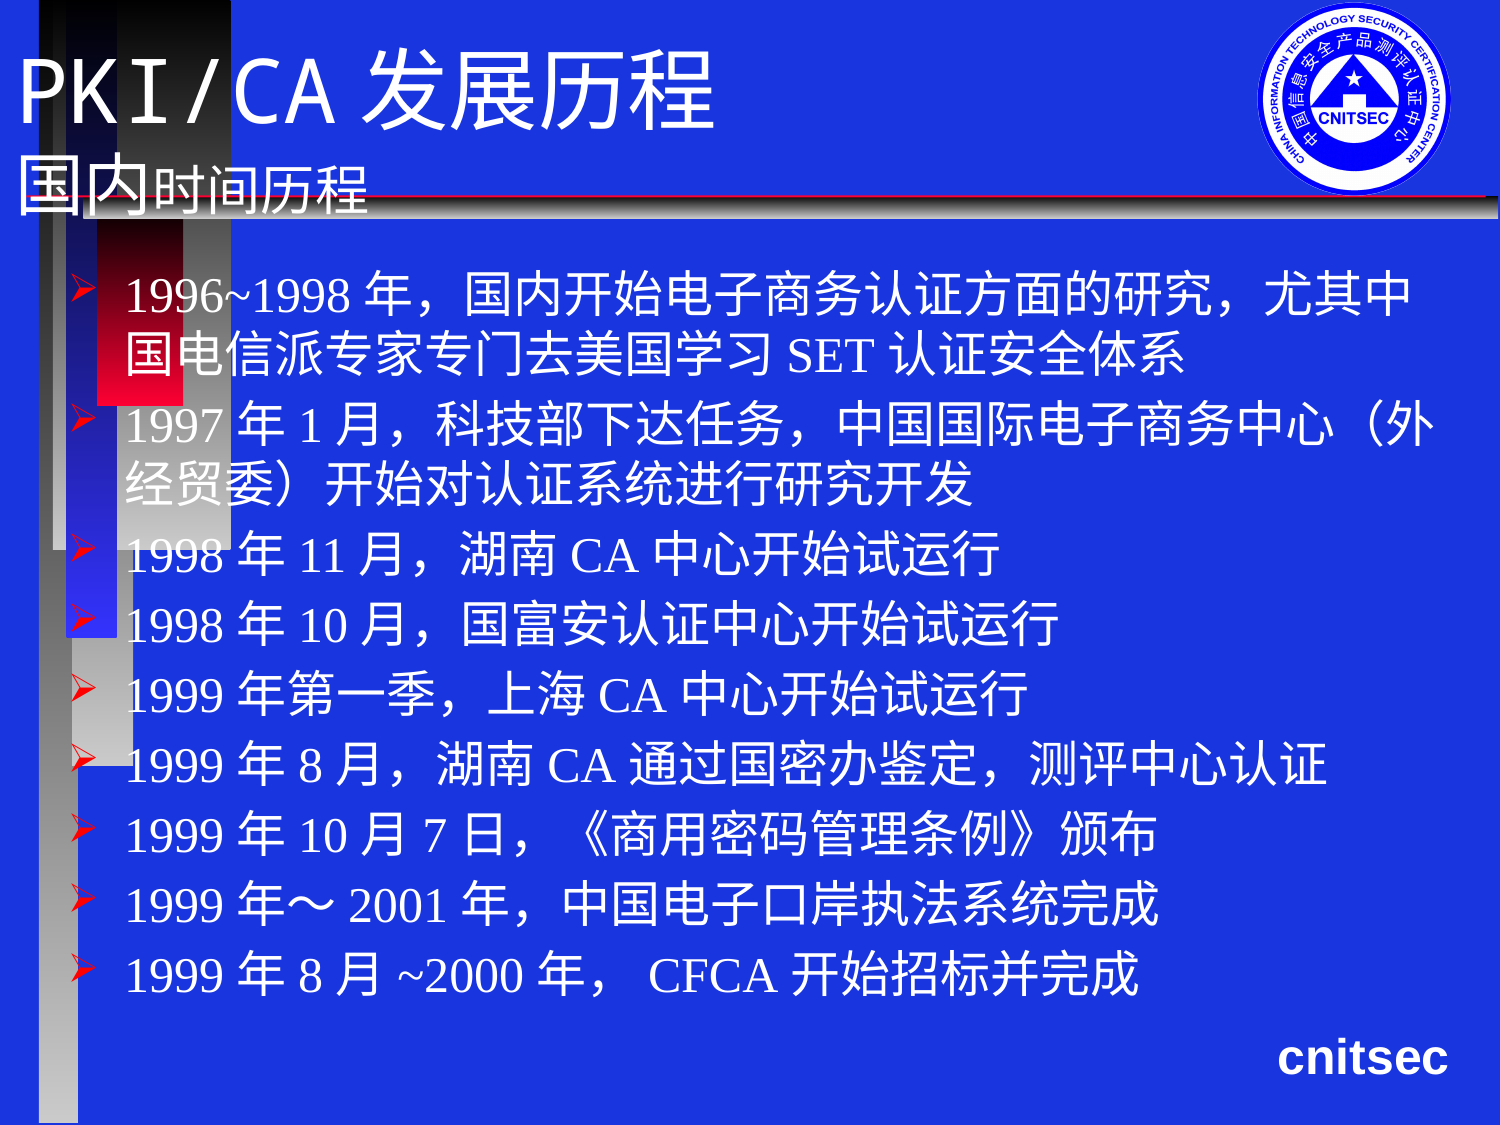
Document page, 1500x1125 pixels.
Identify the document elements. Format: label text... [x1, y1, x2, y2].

list 1996~1998年，国内开始电子商务认证方面的研究，尤其中国电信派专家专门去美国学习SET认证安全体系 1997年1月，科技部下达任务，中国国际电子商务中心（外经贸委）开始对认证系统进行研究开发 1998年11月，湖南CA中心开始试运行 1998年10月，国富安认证中心开始试运行 1999年第一季，上海CA中心开始试运行 1999年8月，湖南CA通过国密办鉴定，测评中心认证 1999年10月7日，《商用密码管理条例》颁布 1999年～2001年，中国电子口岸执法系统完成 1999年8月~2000年，CFCA开始招标并完成 [52, 255, 1471, 931]
title PKI/CA发展历程 国内时间历程 [0, 0, 1500, 232]
